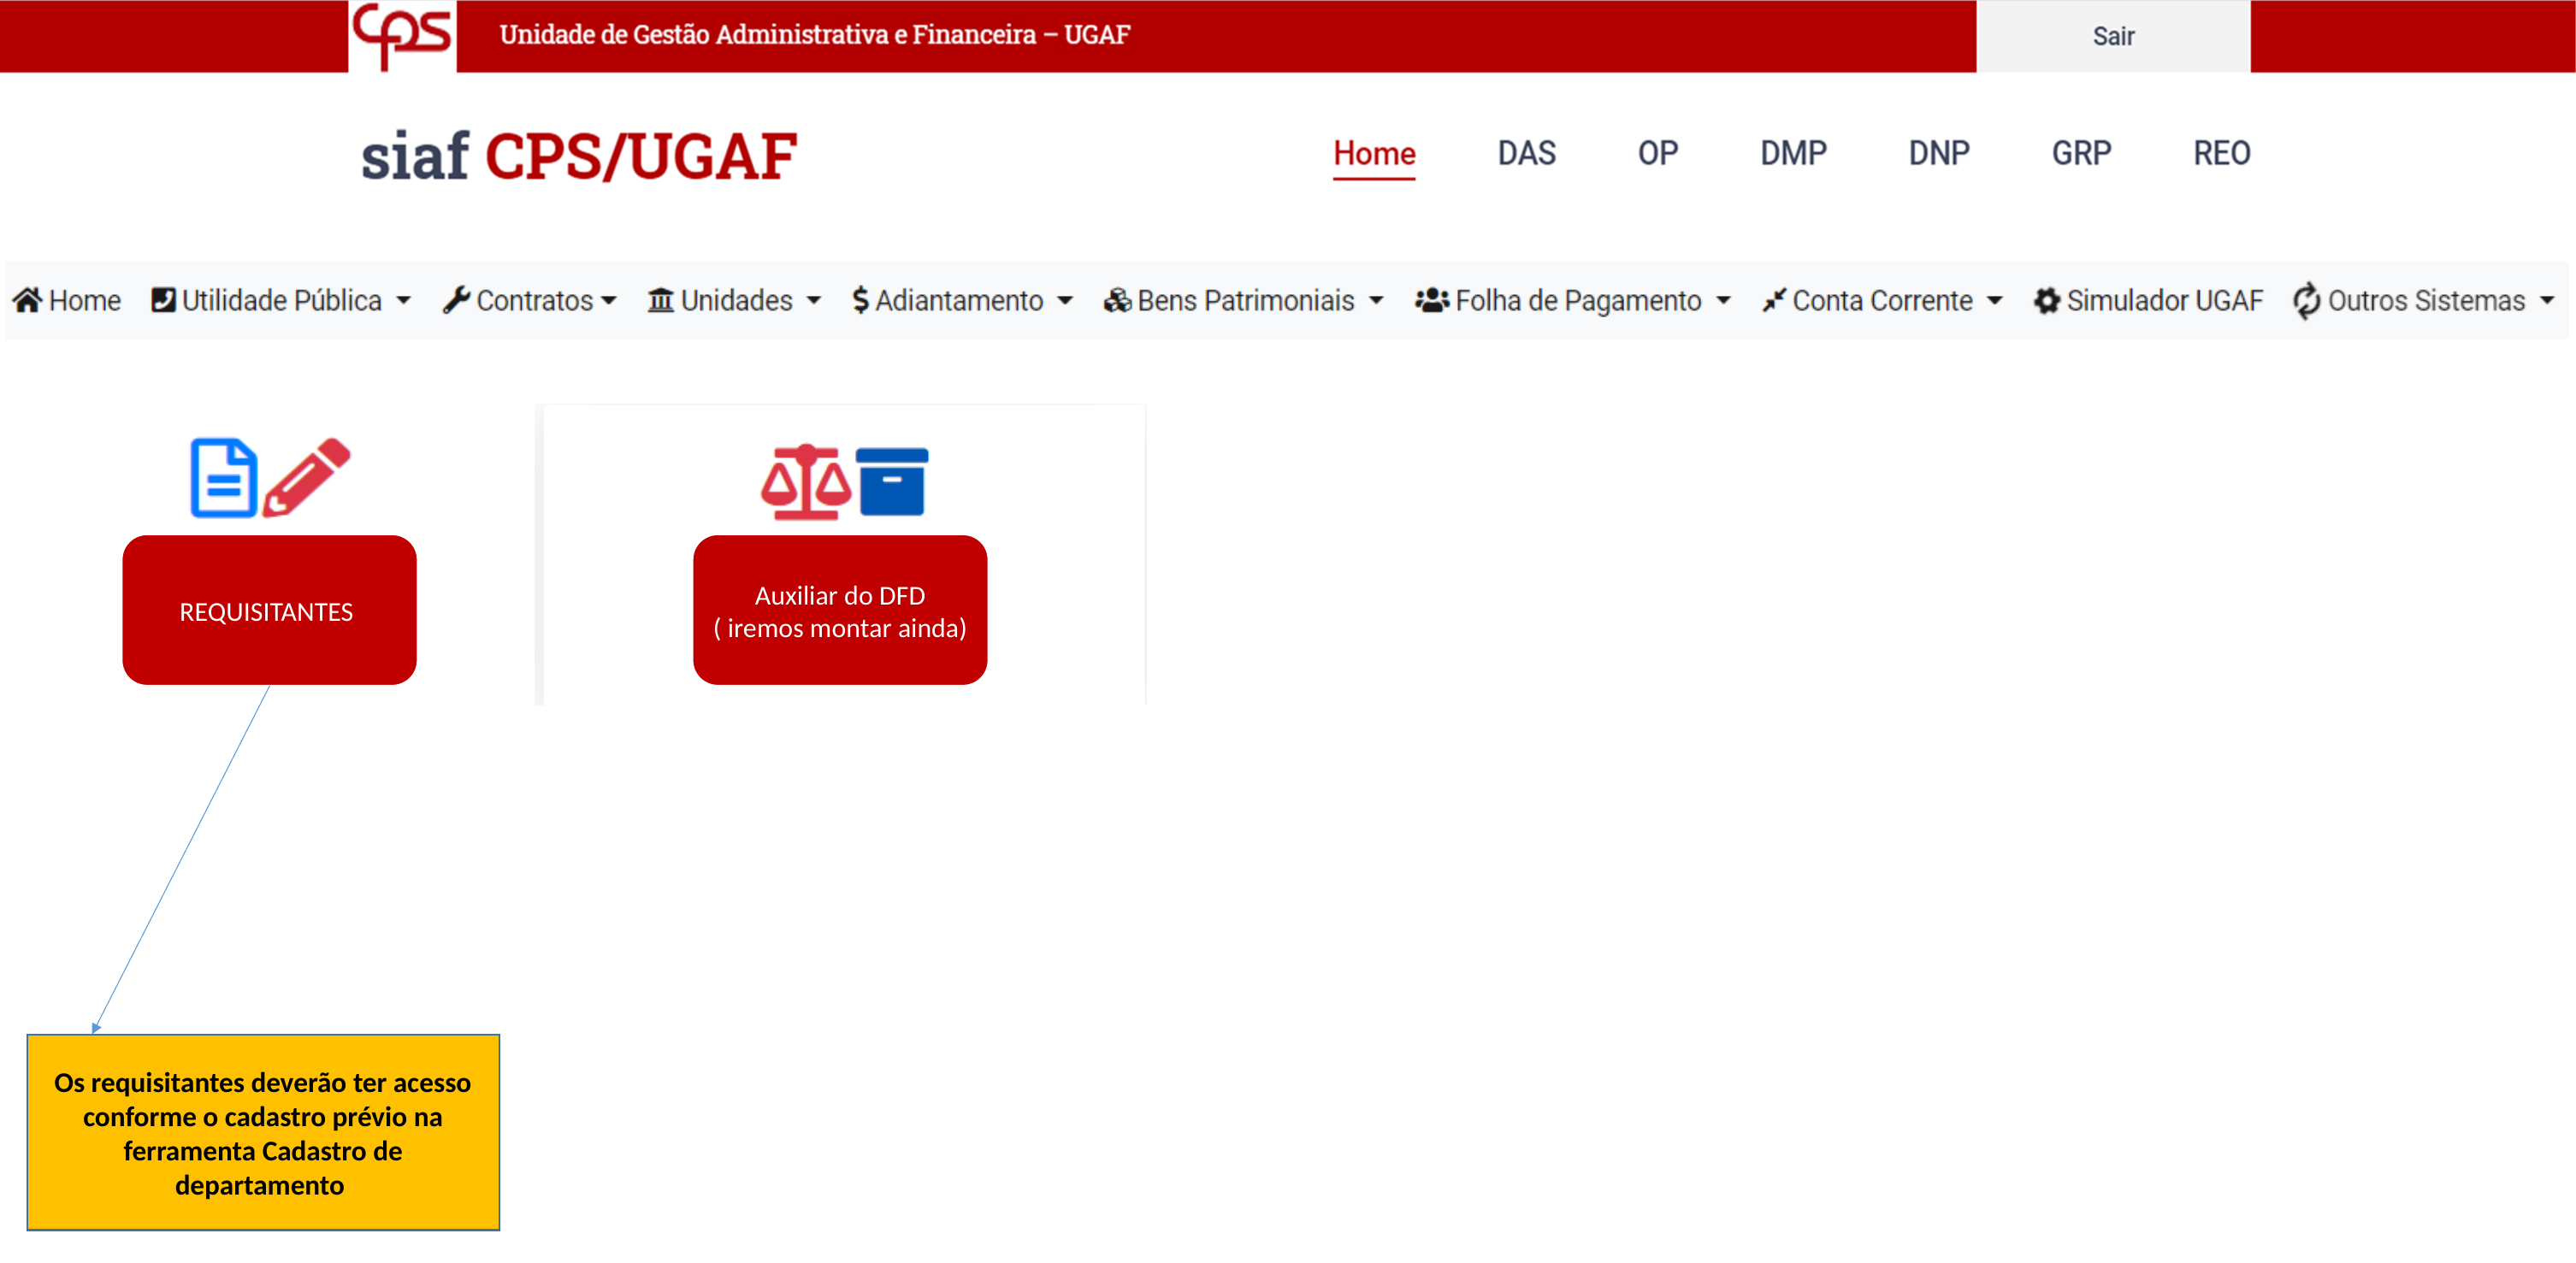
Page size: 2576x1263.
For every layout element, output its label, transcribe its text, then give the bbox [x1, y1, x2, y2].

picture [52, 404, 505, 705]
picture [6, 262, 2569, 339]
text_box Os requisitantes deverão ter acesso conforme o cadastro prévio na ferramenta Cadastro de departamento [27, 1034, 500, 1231]
picture [0, 0, 2576, 235]
picture [535, 404, 1147, 705]
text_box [92, 685, 270, 1035]
